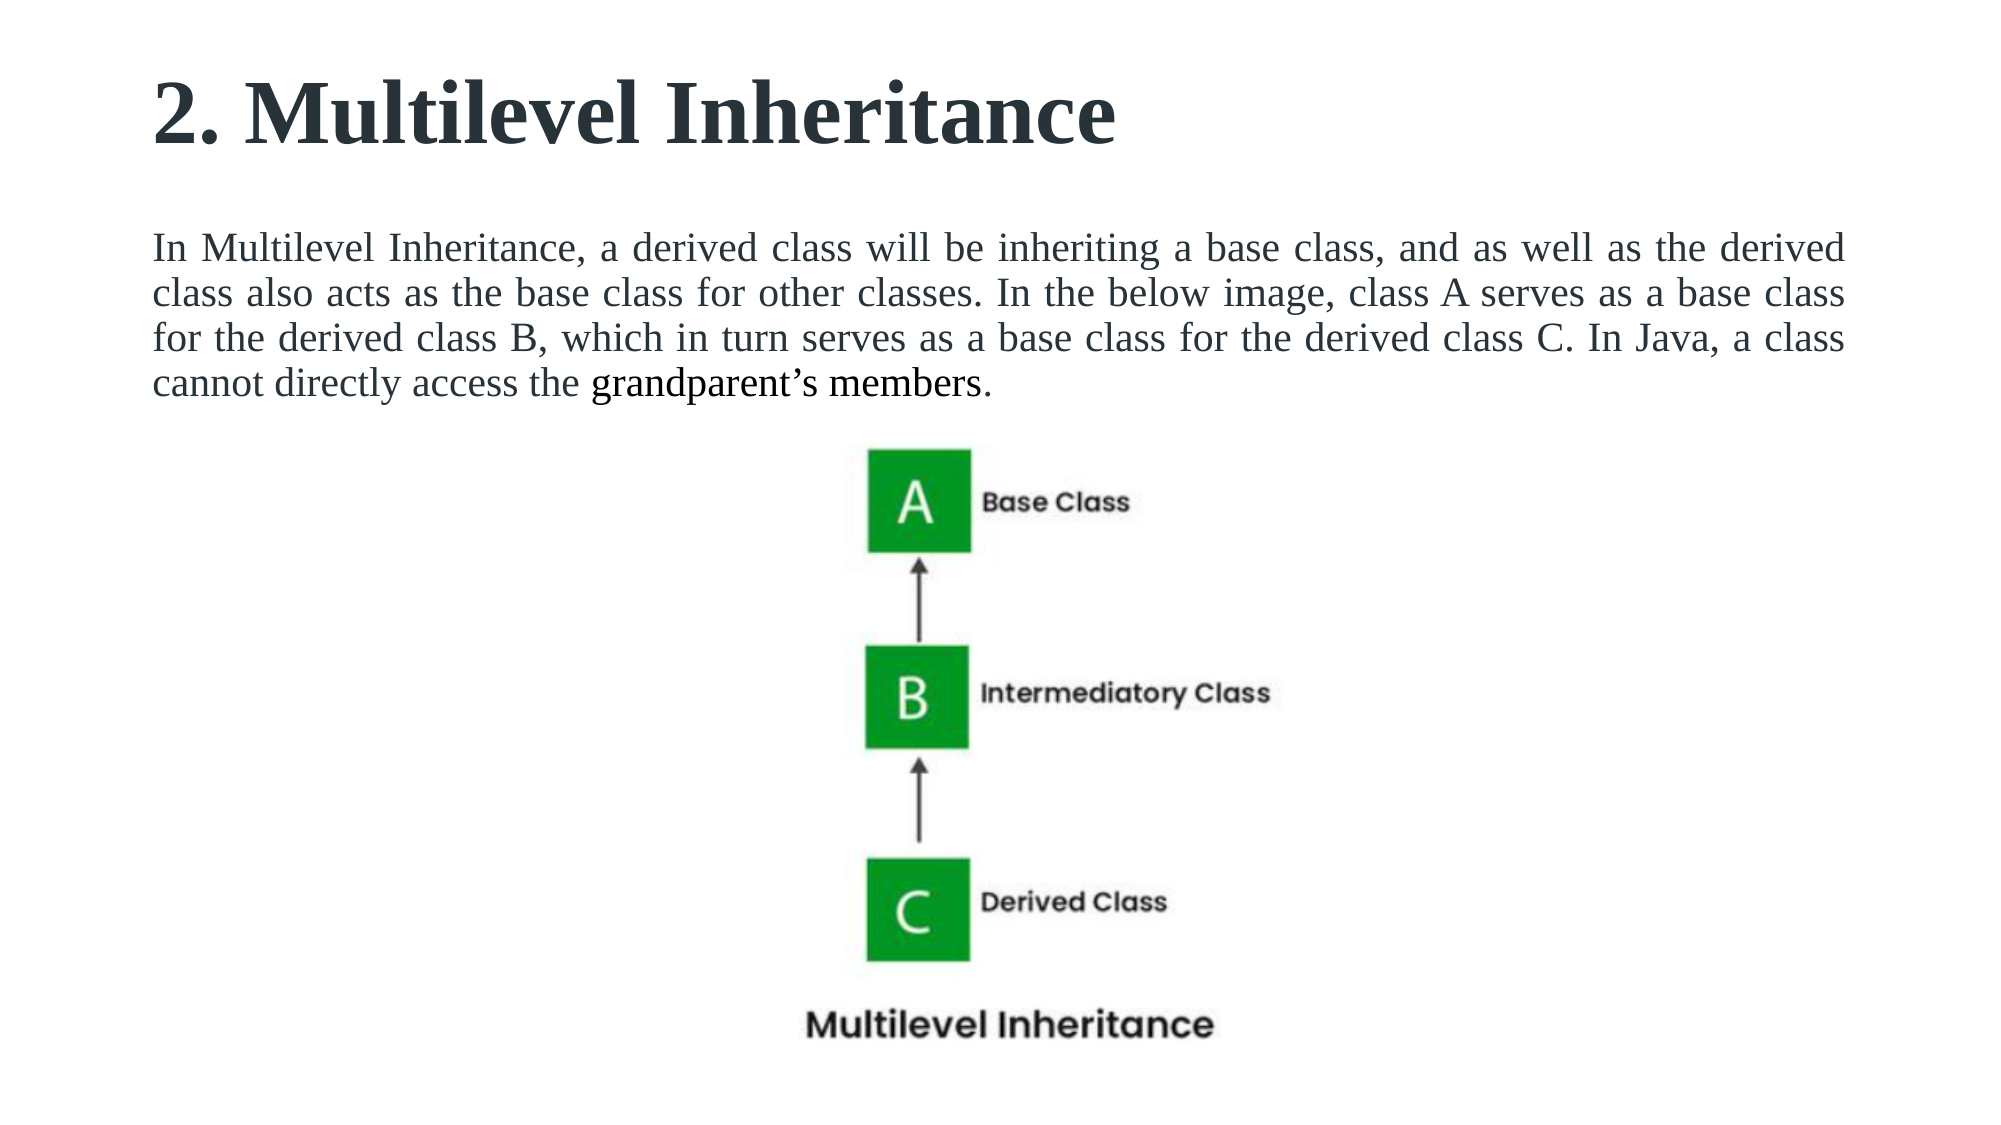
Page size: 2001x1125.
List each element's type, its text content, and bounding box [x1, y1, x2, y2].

picture [571, 420, 1429, 1051]
list In Multilevel Inheritance, a derived class will be inheriting a base class, and as well as the derived class also acts as the base class for other classes. In the below image, class A serves as a base class for the derived class B, which in turn serves as a base class for the derived class C. In Java, a class cannot directly access the grandparent’s members. [137, 218, 1863, 1014]
title 2. Multilevel Inheritance [137, 59, 1863, 218]
